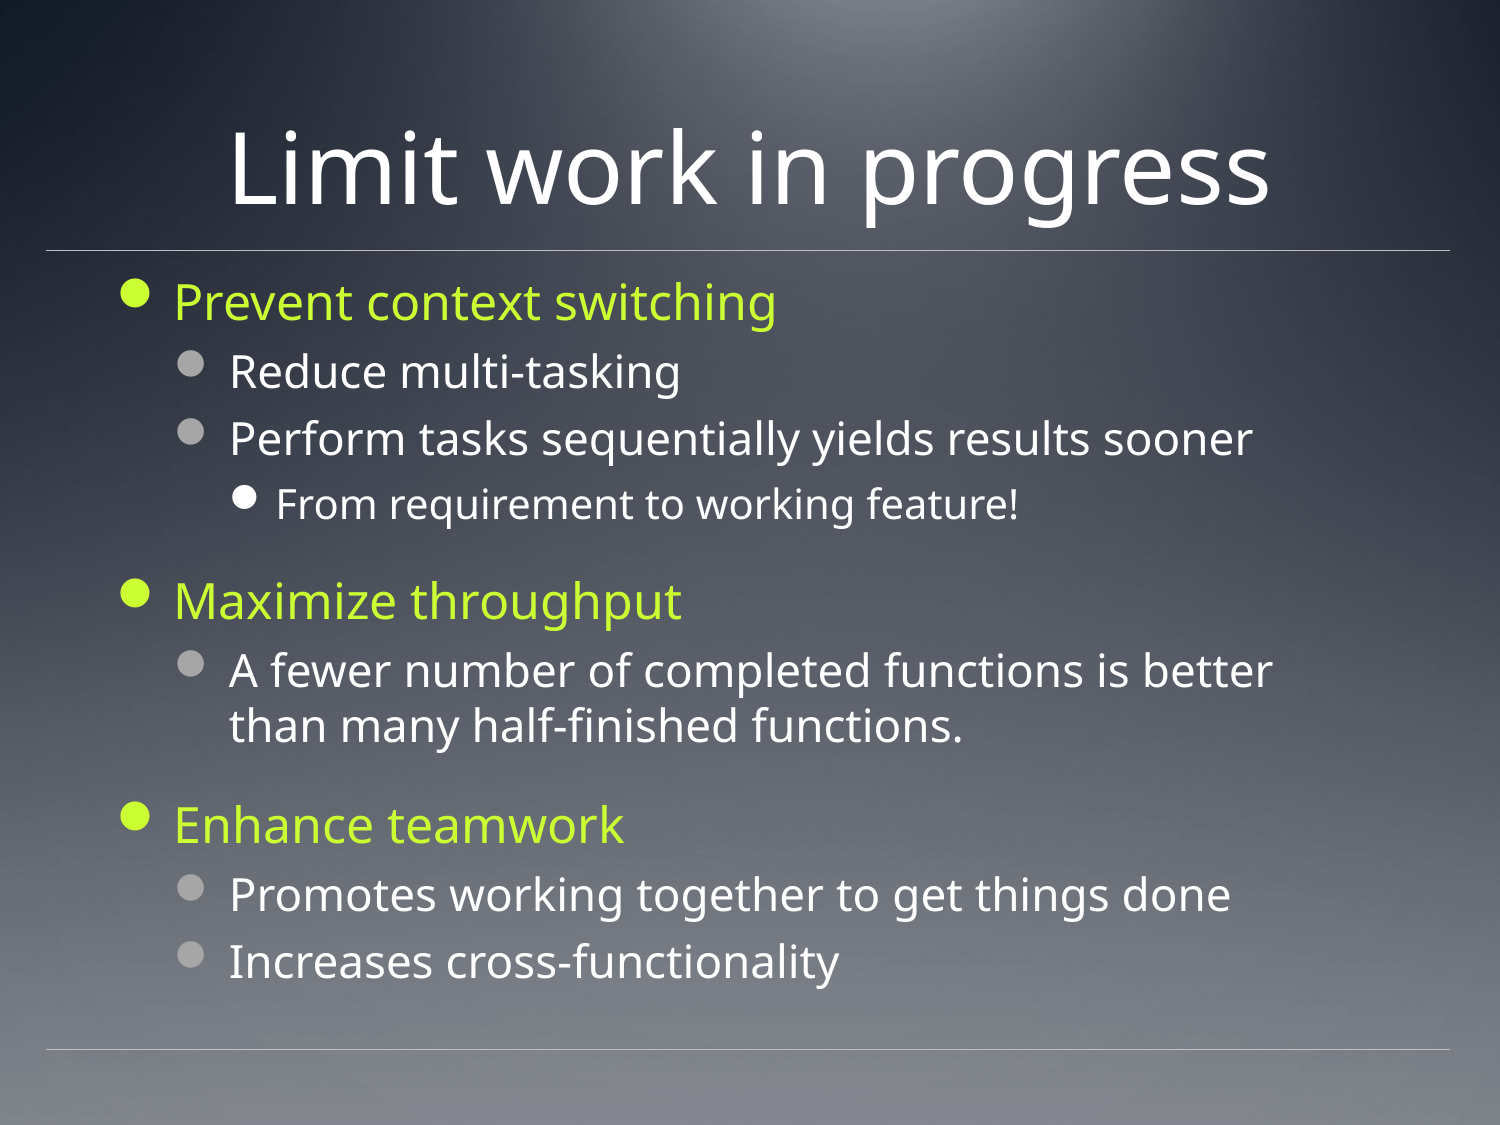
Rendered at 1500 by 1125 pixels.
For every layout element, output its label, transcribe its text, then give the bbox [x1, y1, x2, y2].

list Prevent context switching Reduce multi-tasking Perform tasks sequentially yields results sooner From requirement to working feature! Maximize throughput A fewer number of completed functions is better than many half-finished functions. Enhance teamwork Promotes working together to get things done Increases cross-functionality [101, 262, 1394, 1024]
title Limit work in progress [105, 17, 1394, 233]
